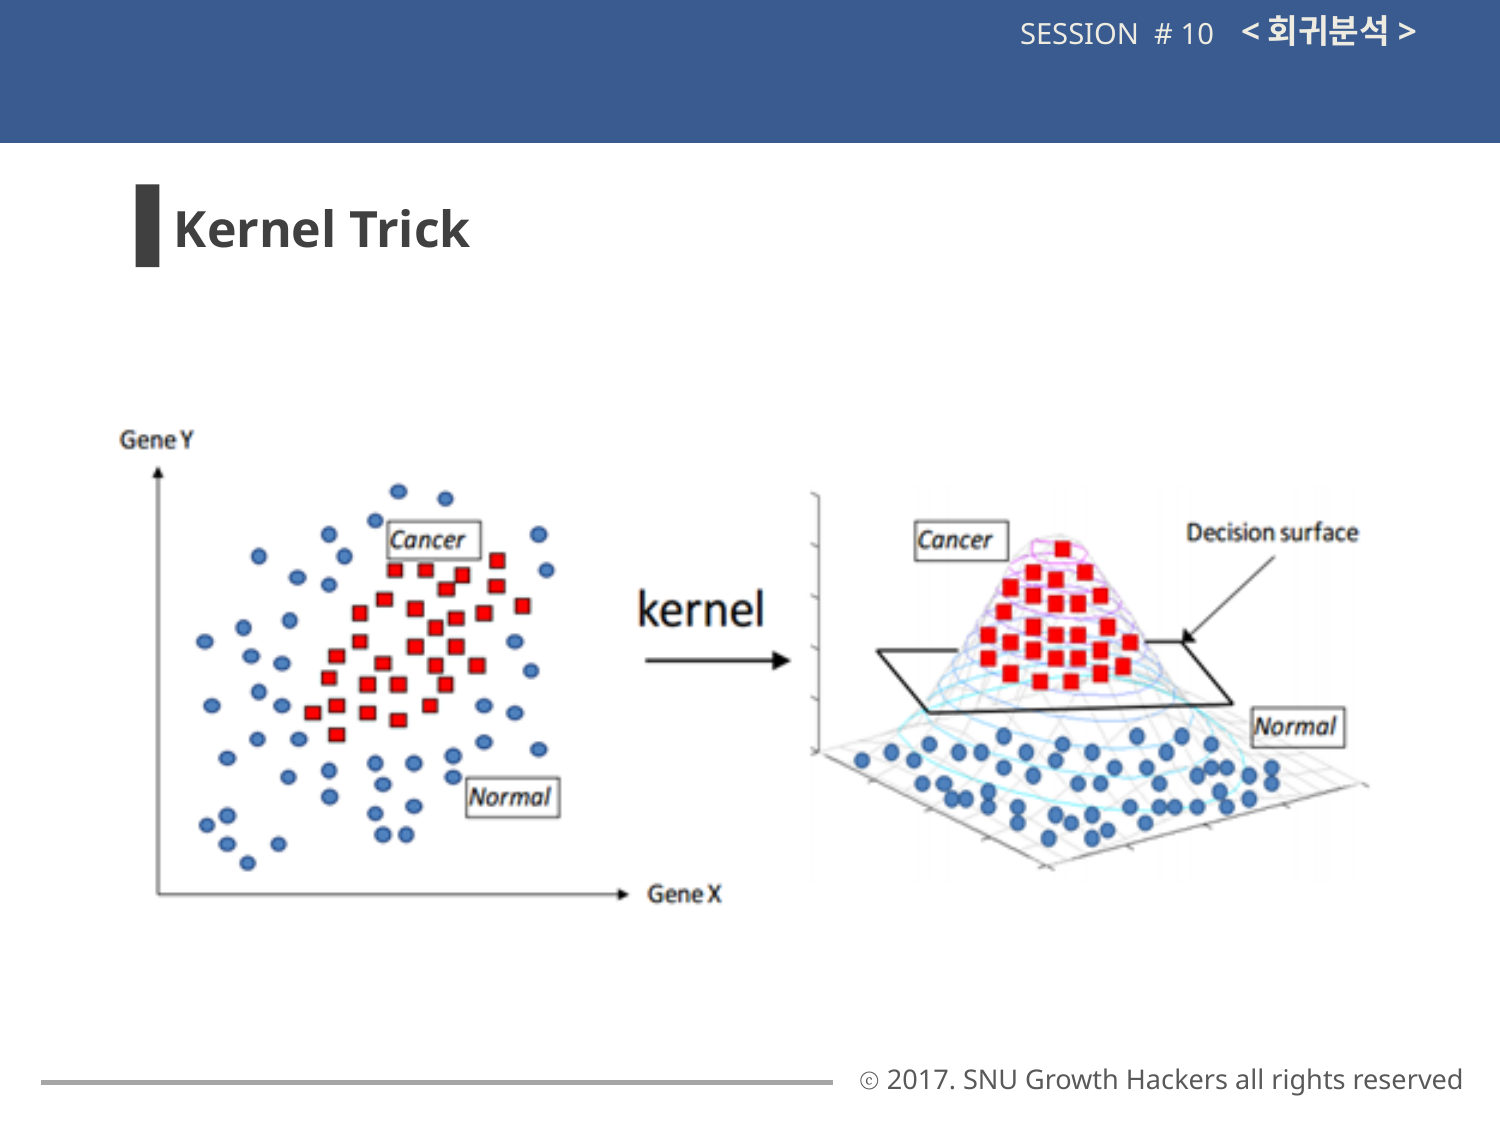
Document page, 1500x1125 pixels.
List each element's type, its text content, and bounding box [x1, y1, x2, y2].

text_box [134, 182, 161, 269]
text_box SESSION # 10 [1005, 7, 1237, 58]
text_box <회귀분석> [1226, 2, 1432, 58]
text_box Kernel Trick [158, 189, 486, 265]
text_box ⓒ 2017. SNU Growth Hackers all rights reserved [844, 1055, 1495, 1103]
text_box [0, 0, 1500, 143]
picture [70, 396, 1430, 951]
